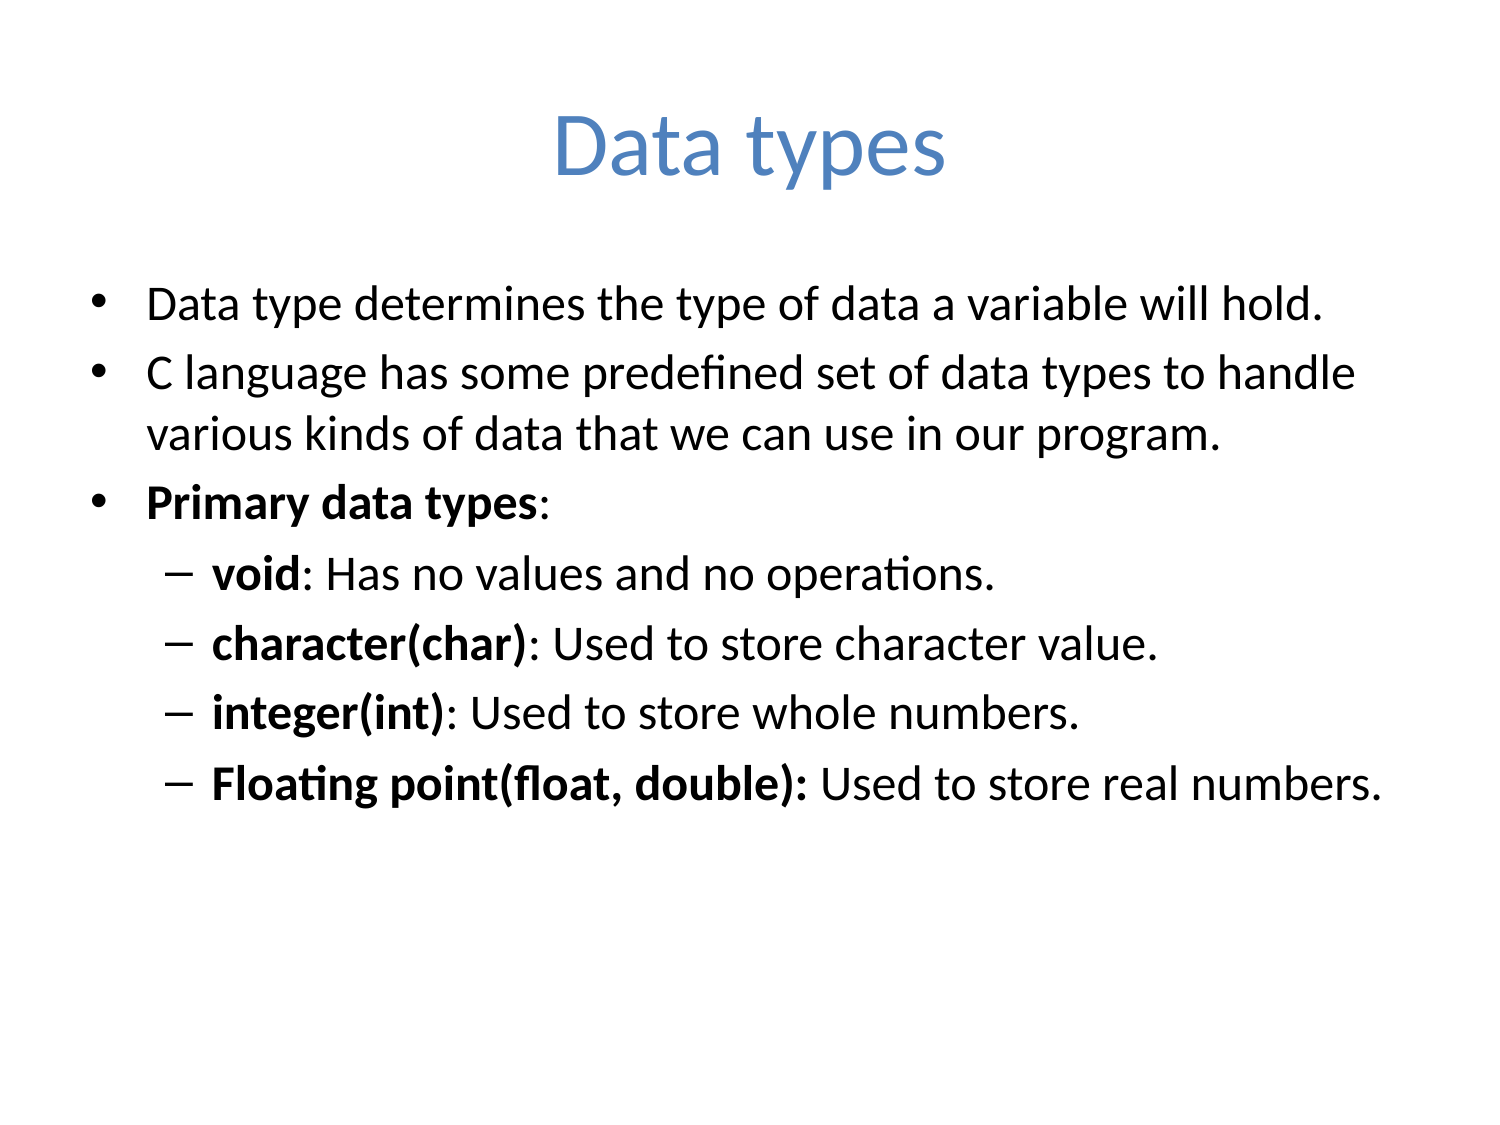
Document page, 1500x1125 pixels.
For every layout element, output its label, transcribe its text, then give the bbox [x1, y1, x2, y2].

title Data types [75, 45, 1425, 233]
list Data type determines the type of data a variable will hold. C language has some predefined set of data types to handle various kinds of data that we can use in our program. Primary data types: void: Has no values and no operations. character(char): Used to store character value. integer(int): Used to store whole numbers. Floating point(float, double): Used to store real numbers. [75, 262, 1425, 1005]
